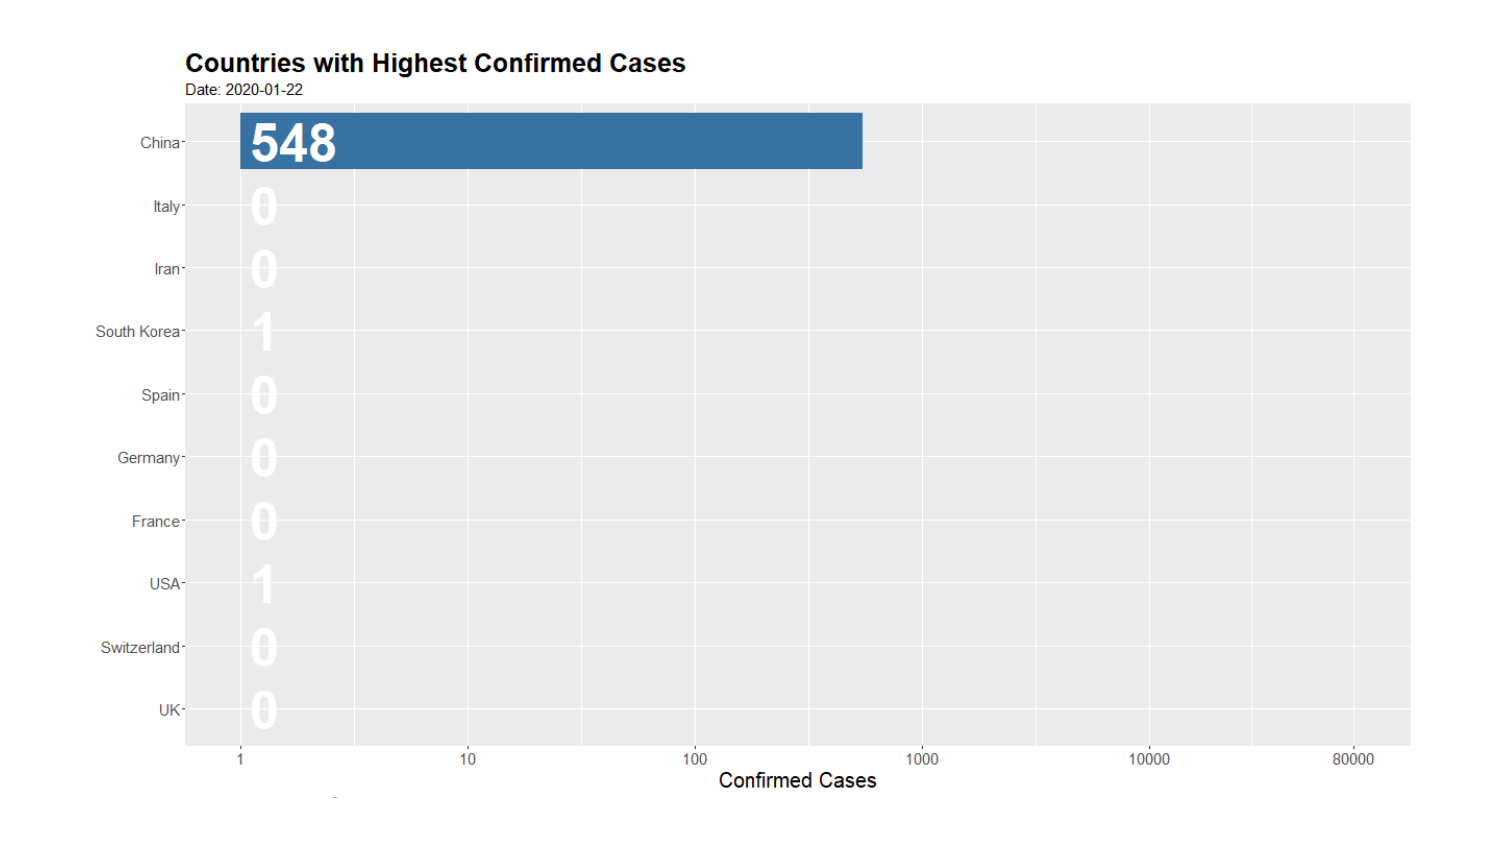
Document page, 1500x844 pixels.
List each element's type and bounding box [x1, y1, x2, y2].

picture [83, 46, 1417, 798]
